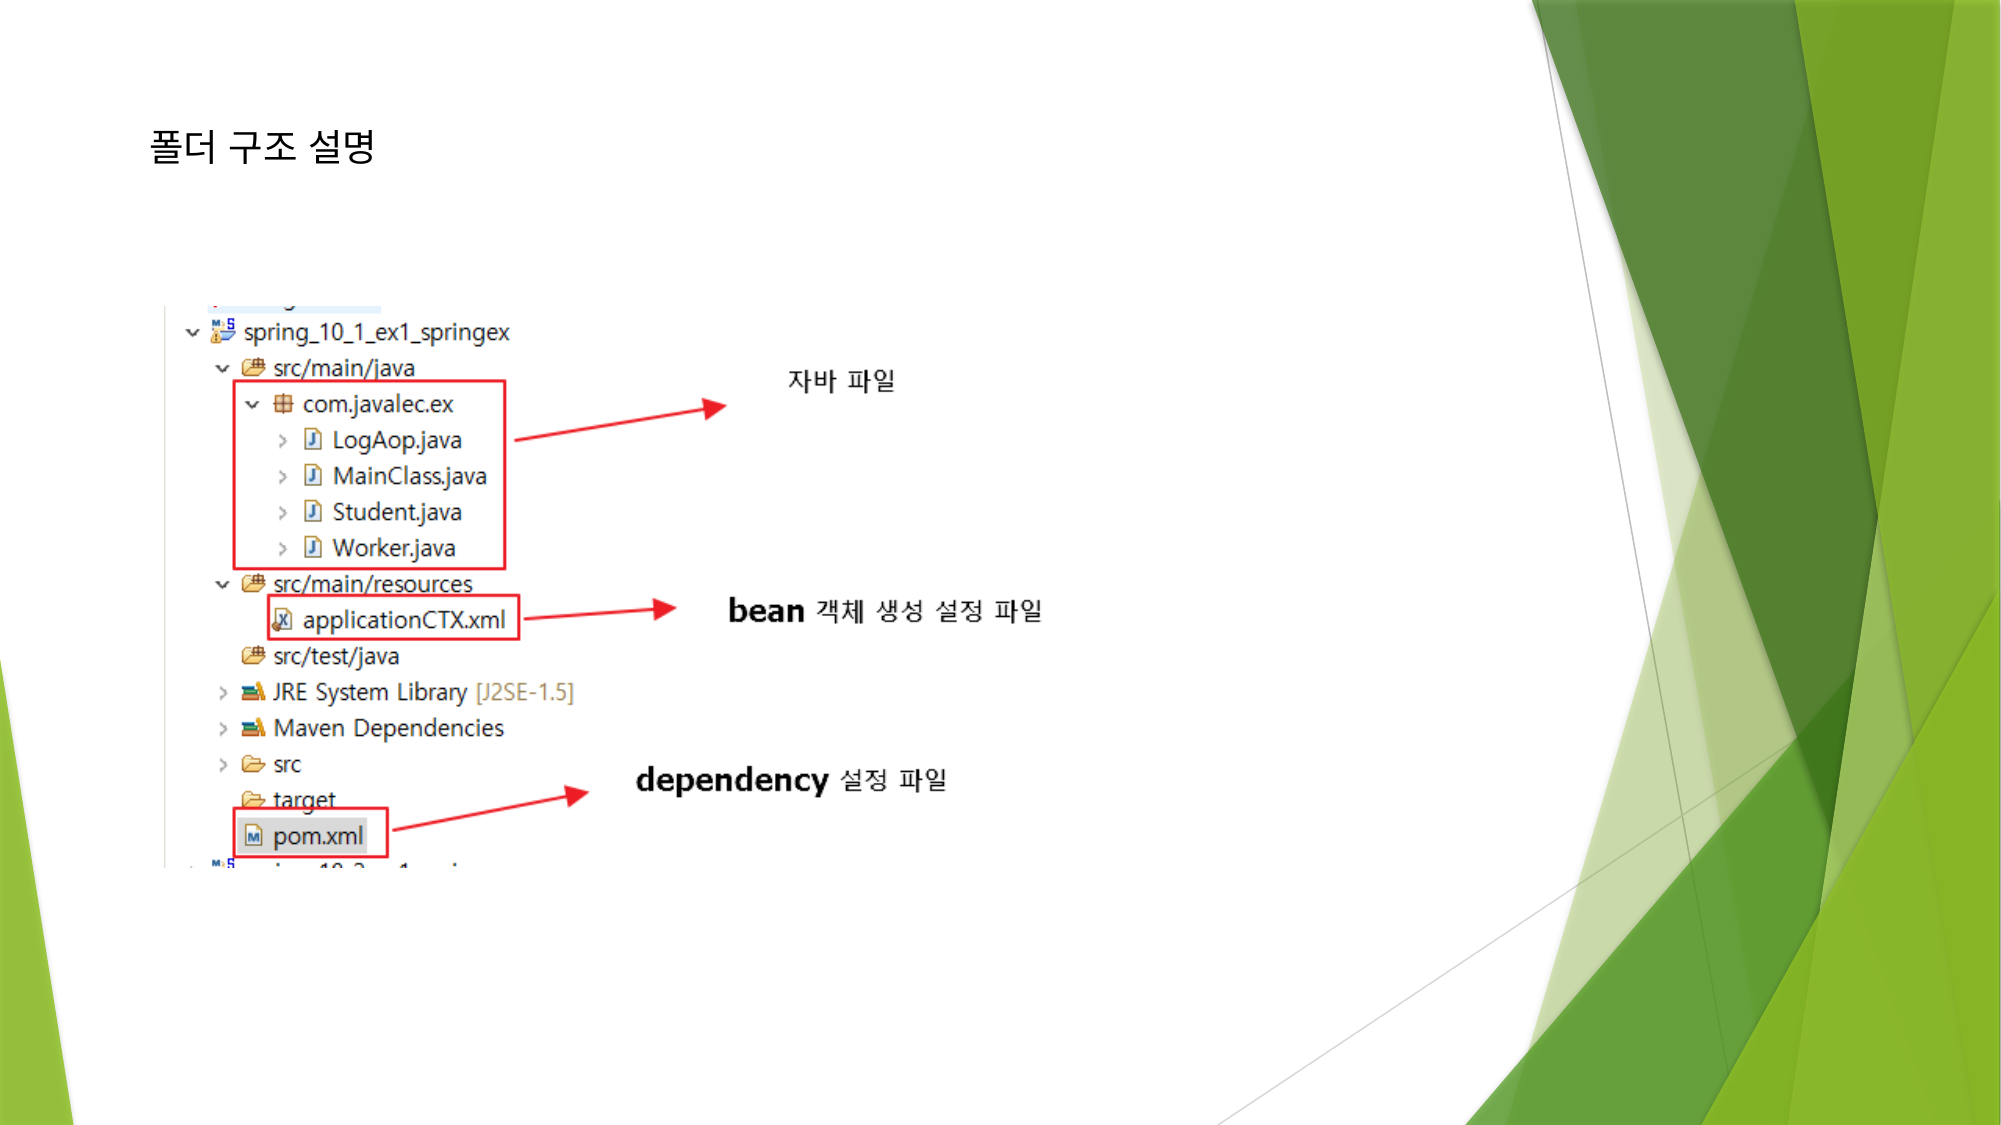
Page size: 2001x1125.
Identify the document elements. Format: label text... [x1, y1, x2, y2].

picture [164, 305, 1274, 868]
text_box 폴더 구조 설명 [134, 116, 783, 177]
